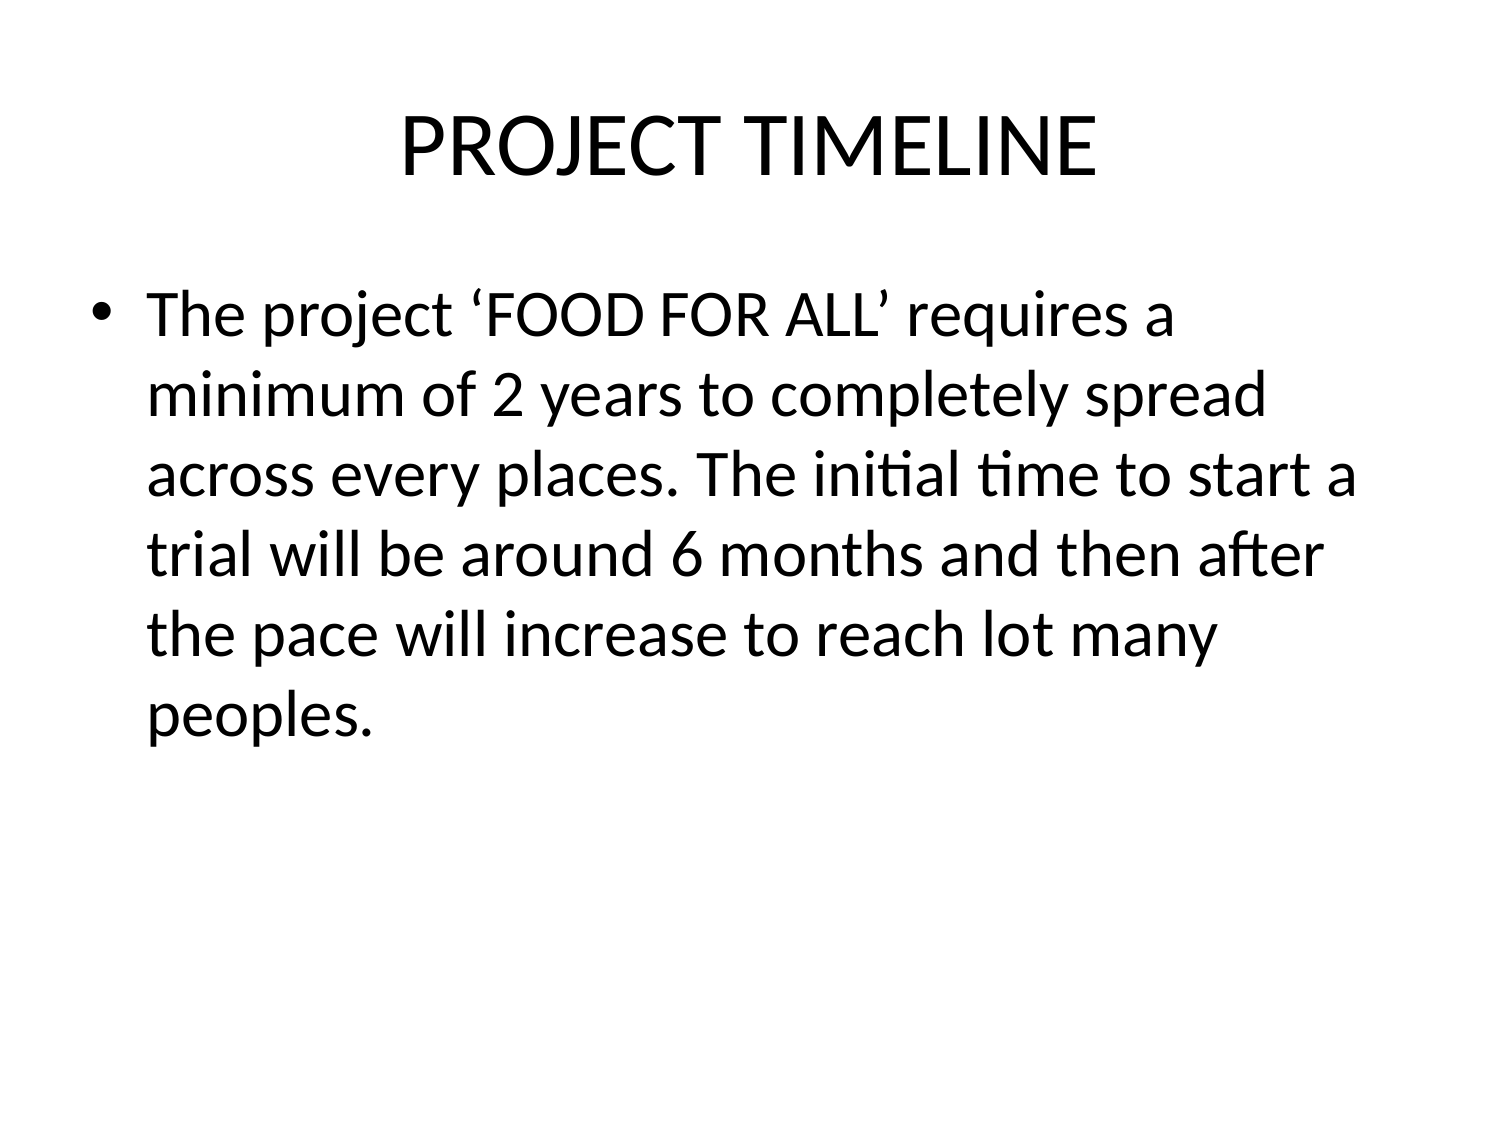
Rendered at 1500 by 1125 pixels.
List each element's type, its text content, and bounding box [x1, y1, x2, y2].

title PROJECT TIMELINE [75, 45, 1425, 233]
list The project ‘FOOD FOR ALL’ requires a minimum of 2 years to completely spread across every places. The initial time to start a trial will be around 6 months and then after the pace will increase to reach lot many peoples. [75, 262, 1425, 1005]
